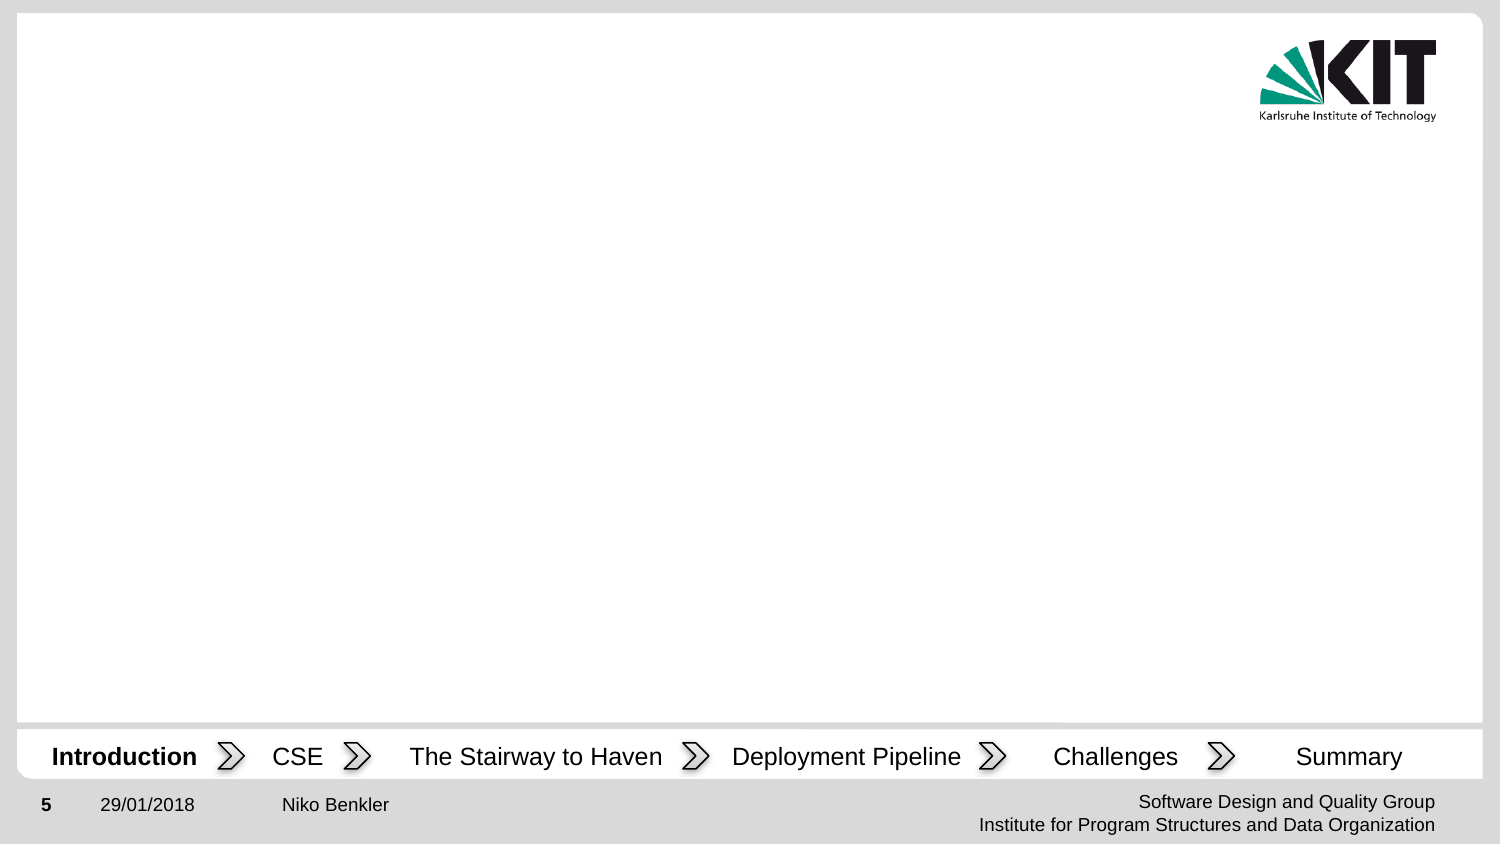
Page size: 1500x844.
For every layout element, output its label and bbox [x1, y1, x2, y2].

text_box [11, 725, 1500, 779]
picture [0, 0, 1500, 844]
